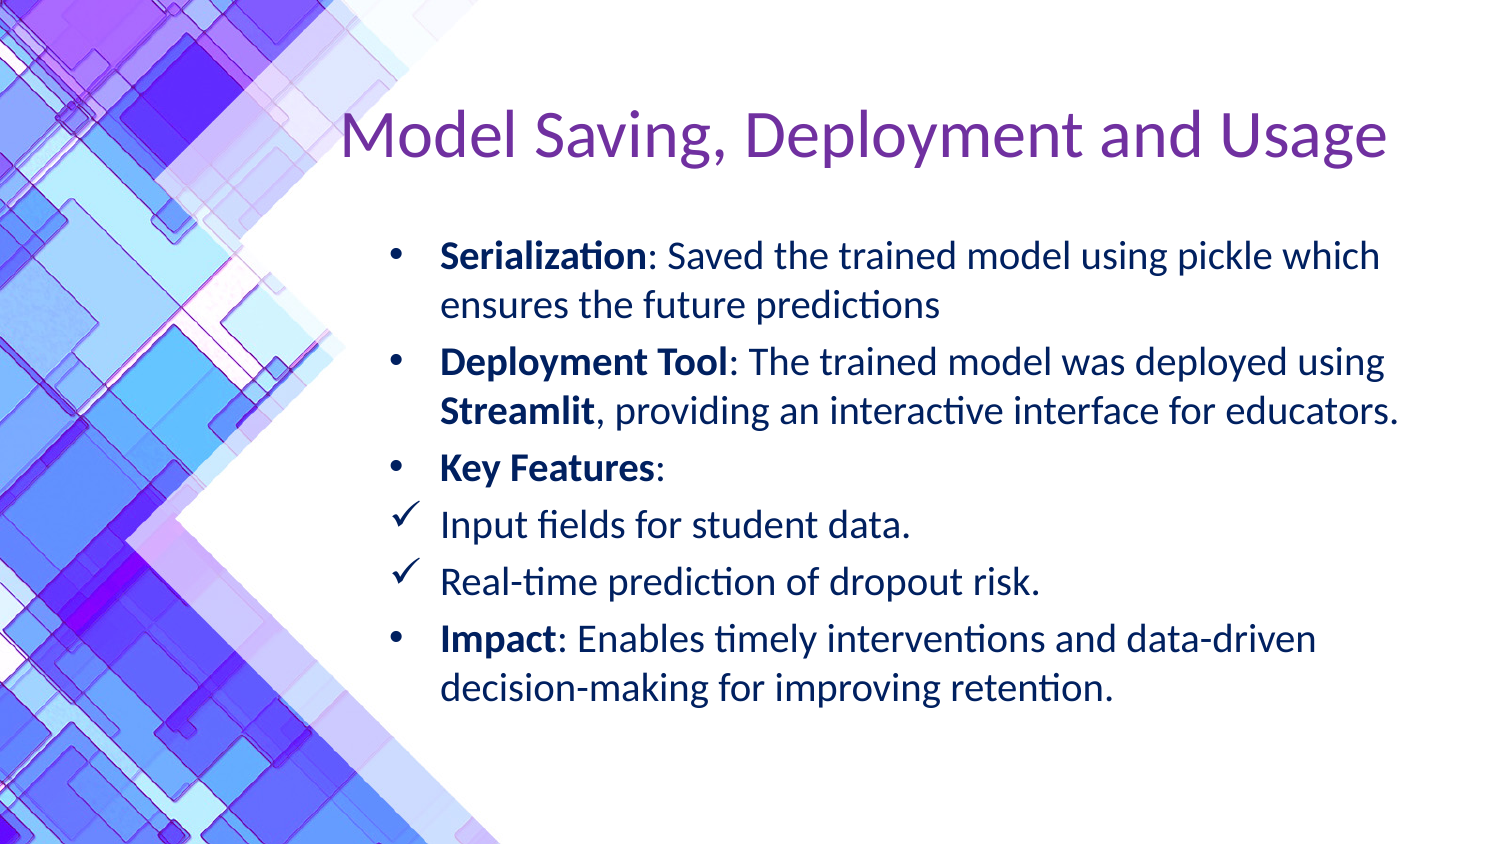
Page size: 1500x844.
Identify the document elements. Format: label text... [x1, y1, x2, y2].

list Serialization: Saved the trained model using pickle which ensures the future predictions Deployment Tool: The trained model was deployed using Streamlit, providing an interactive interface for educators. Key Features: Input fields for student data. Real-time prediction of dropout risk. Impact: Enables timely interventions and data-driven decision-making for improving retention. [374, 221, 1427, 773]
picture [0, 0, 1500, 844]
title Model Saving, Deployment and Usage [324, 71, 1427, 191]
